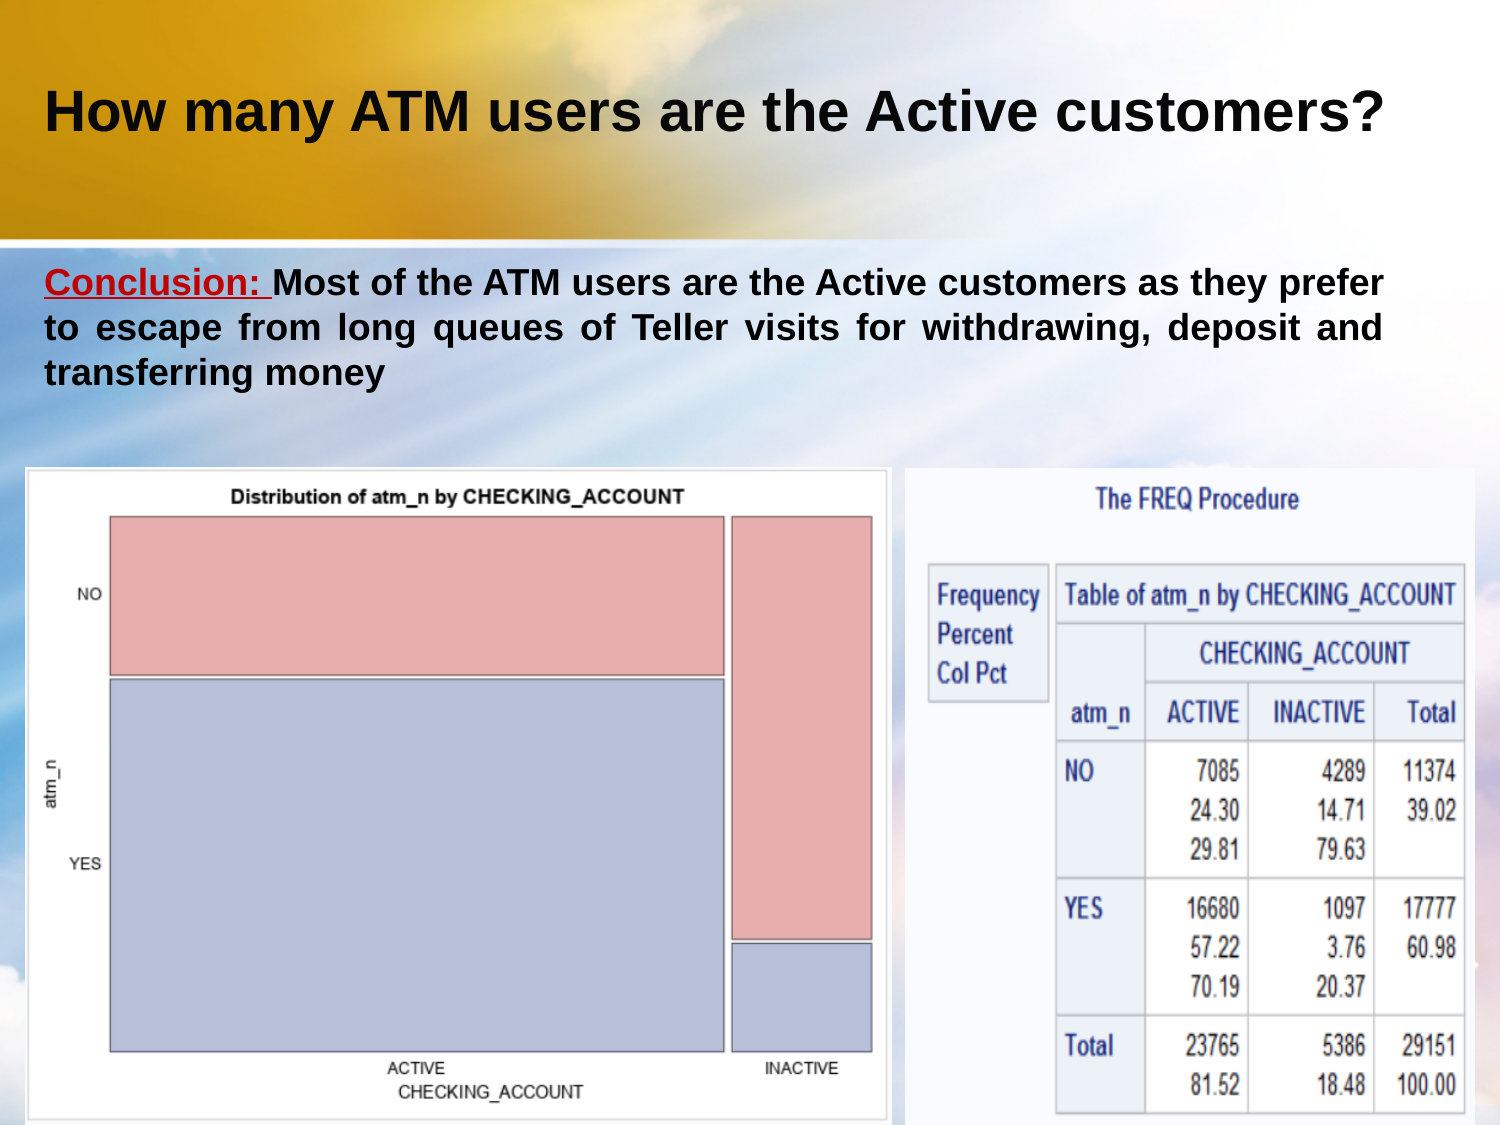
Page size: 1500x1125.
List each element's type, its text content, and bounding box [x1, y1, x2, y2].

text_box Conclusion: Most of the ATM users are the Active customers as they prefer to escape from long queues of Teller visits for withdrawing, deposit and transferring money [29, 250, 1400, 401]
picture [0, 0, 1500, 1125]
title How many ATM users are the Active customers? [29, 30, 1436, 185]
